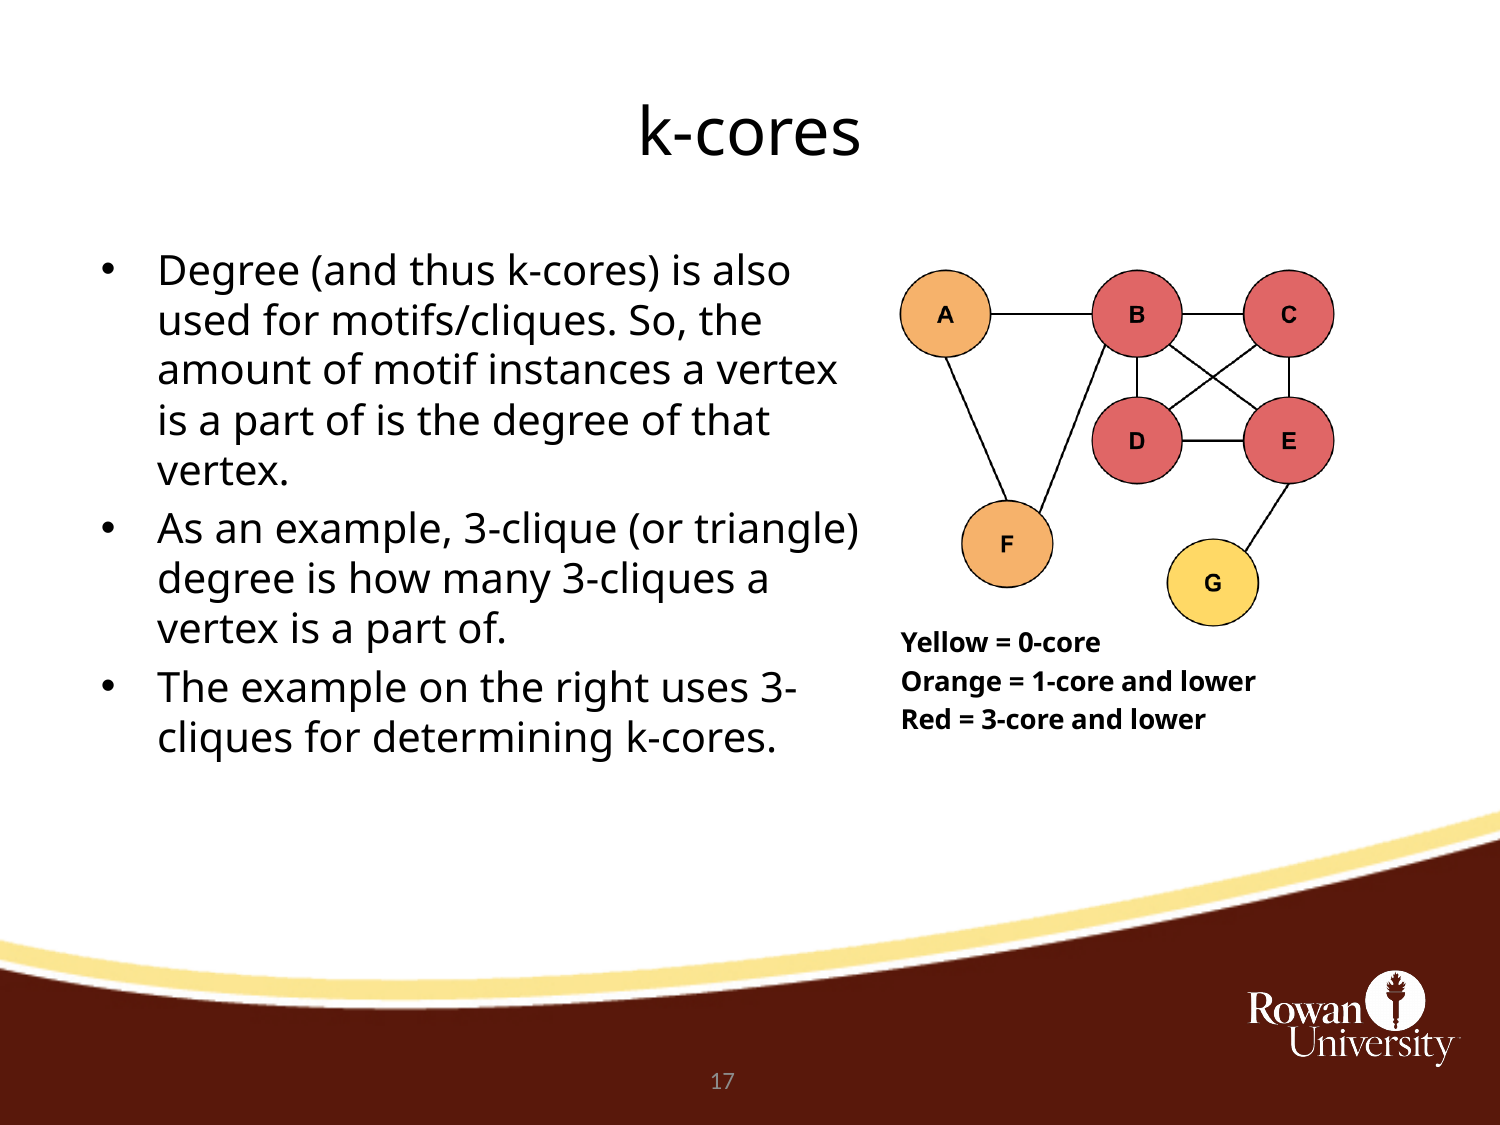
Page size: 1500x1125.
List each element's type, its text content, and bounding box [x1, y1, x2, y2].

slide_number 16 [399, 1050, 750, 1110]
text_box k-cores [245, 20, 1255, 238]
text_box Degree (and thus k-cores) is also used for motifs/cliques. So, the amount of motif instances a vertex is a part of is the degree of that vertex. As an example, 3-clique (or triangle) degree is how many 3-cliques a vertex is a part of. The example on the right uses 3-cliques for determining k-cores. [85, 235, 886, 1067]
text_box Yellow = 0-core Orange = 1-core and lower Red = 3-core and lower [885, 617, 1361, 743]
picture [882, 249, 1353, 637]
picture [0, 774, 1500, 1125]
